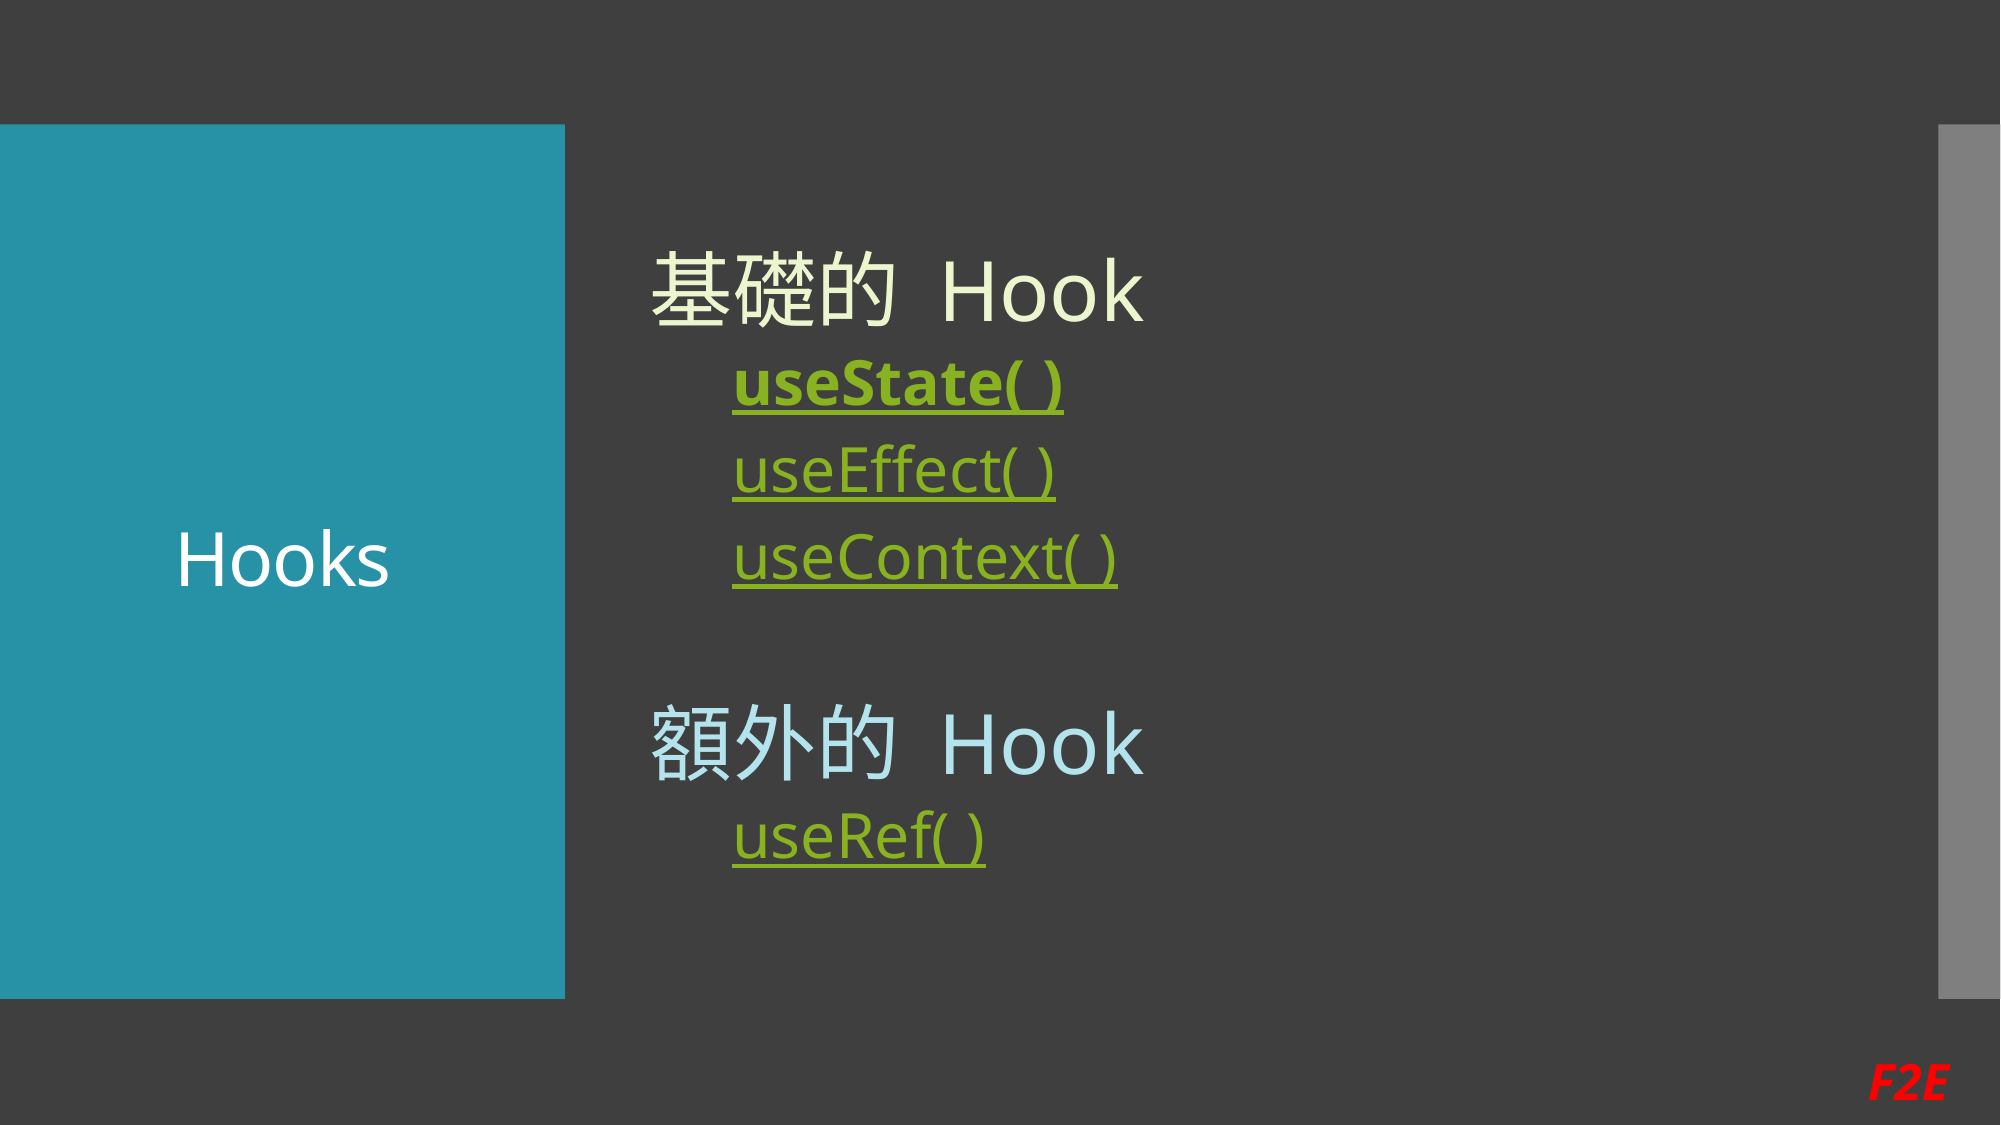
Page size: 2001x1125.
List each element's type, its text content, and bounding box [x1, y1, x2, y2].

list 基礎的 Hook useState( ) useEffect( ) useContext( ) 額外的 Hook useRef( ) [634, 141, 1835, 982]
title Hooks [41, 184, 525, 940]
